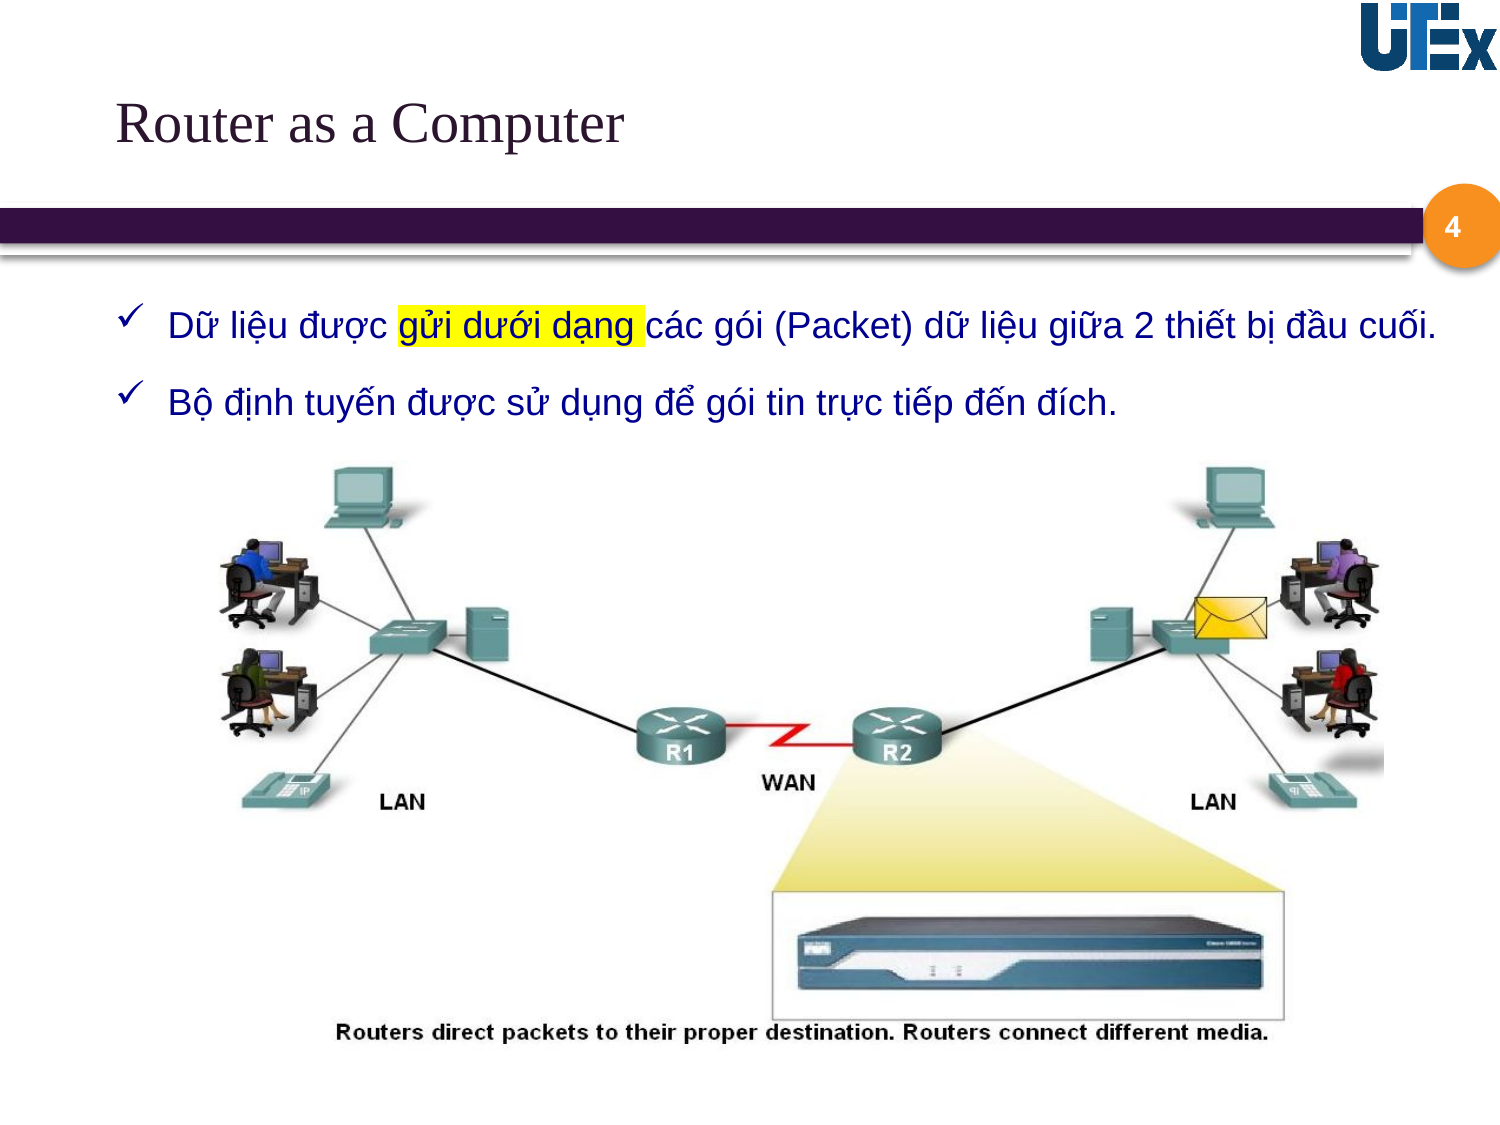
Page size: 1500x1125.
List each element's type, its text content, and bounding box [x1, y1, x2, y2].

picture [218, 460, 1384, 1059]
picture [1361, 3, 1497, 71]
slide_number 4 [1409, 208, 1497, 249]
list Dữ liệu được gửi dưới dạng các gói (Packet) dữ liệu giữa 2 thiết bị đầu cuối. Bộ định tuyến được sử dụng để gói tin trực tiếp đến đích. [100, 262, 1471, 398]
title Router as a Computer [100, 37, 1438, 200]
